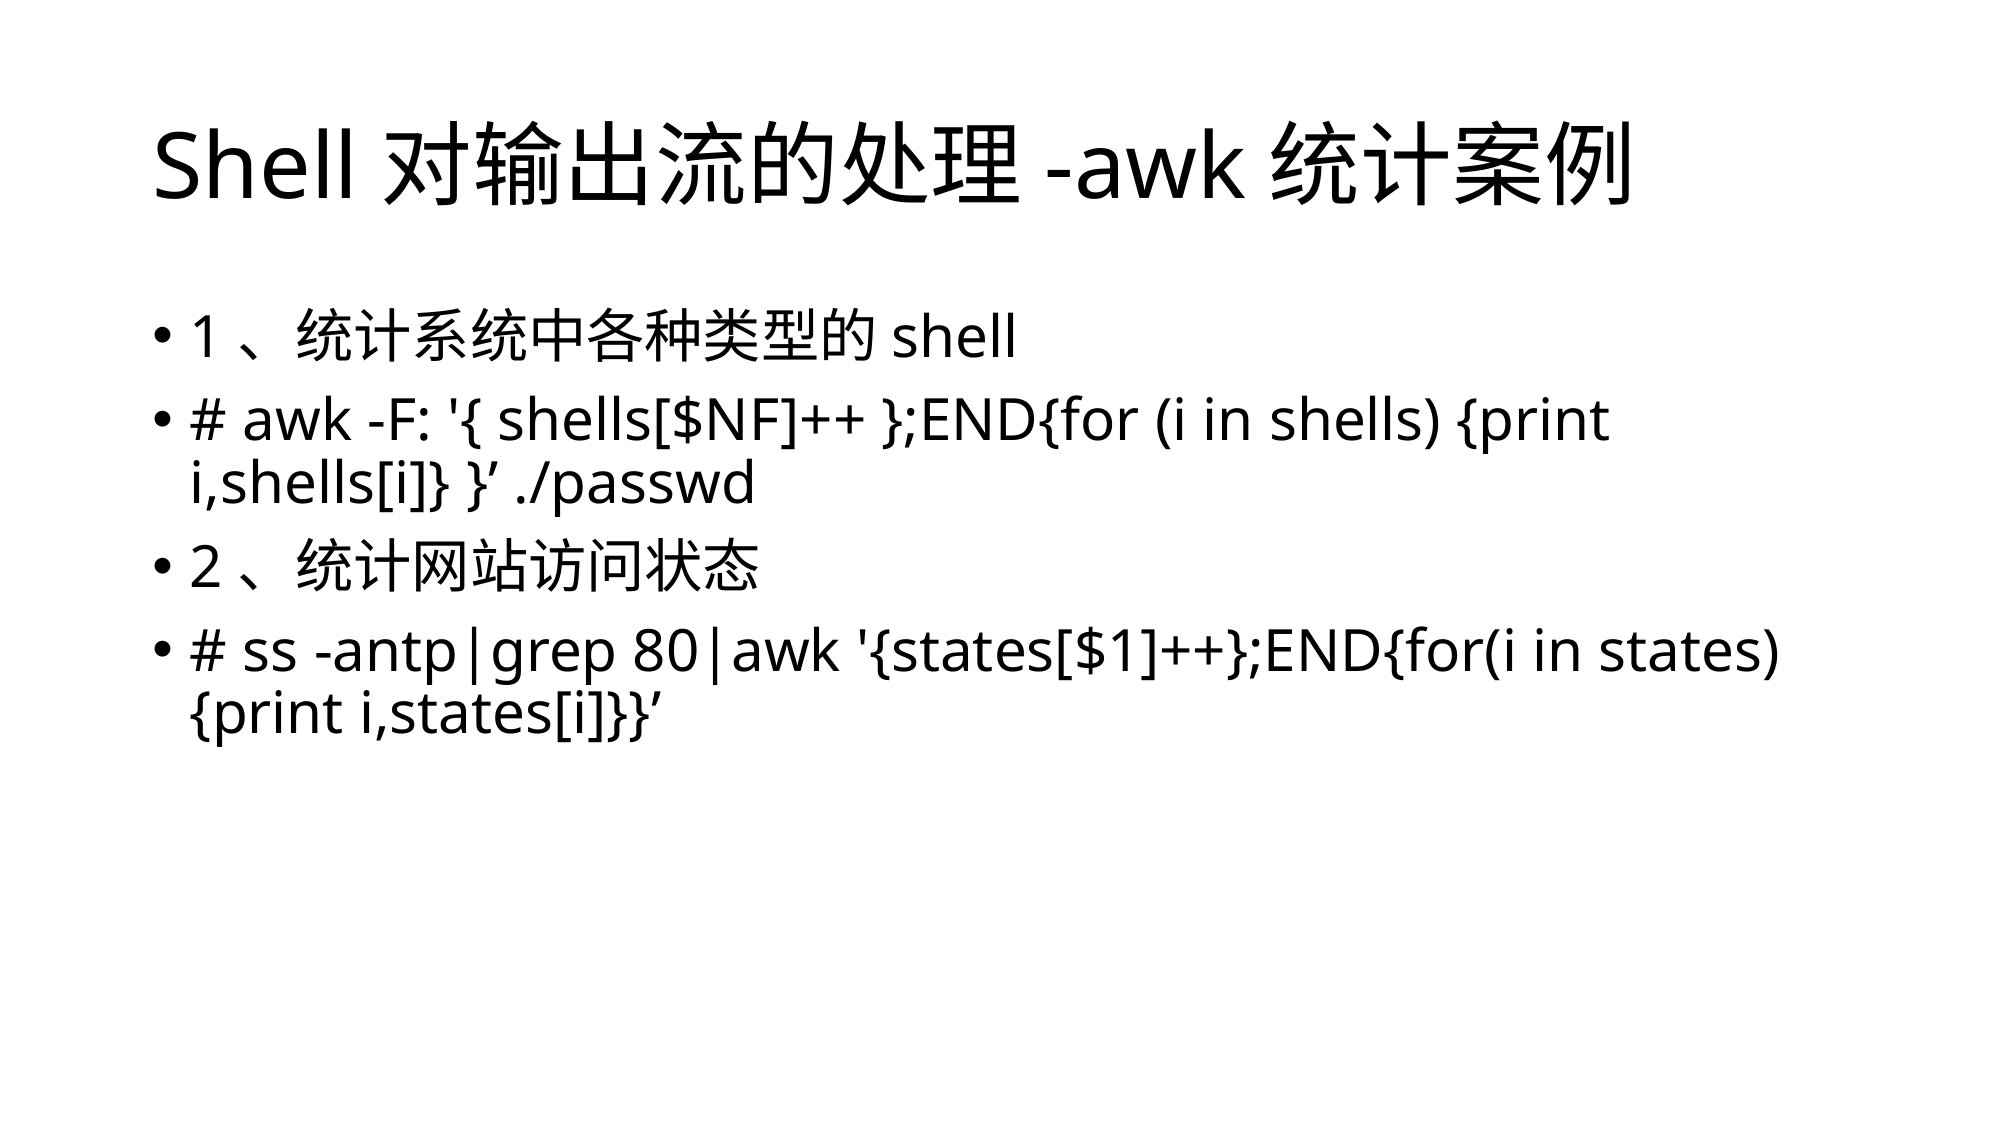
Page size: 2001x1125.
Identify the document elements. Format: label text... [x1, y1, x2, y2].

title Shell对输出流的处理-awk统计案例 [137, 59, 1863, 278]
list 1、统计系统中各种类型的shell # awk -F: '{ shells[$NF]++ };END{for (i in shells) {print i,shells[i]} }’ ./passwd 2、统计网站访问状态 # ss -antp|grep 80|awk '{states[$1]++};END{for(i in states){print i,states[i]}}’ [137, 299, 1863, 1014]
